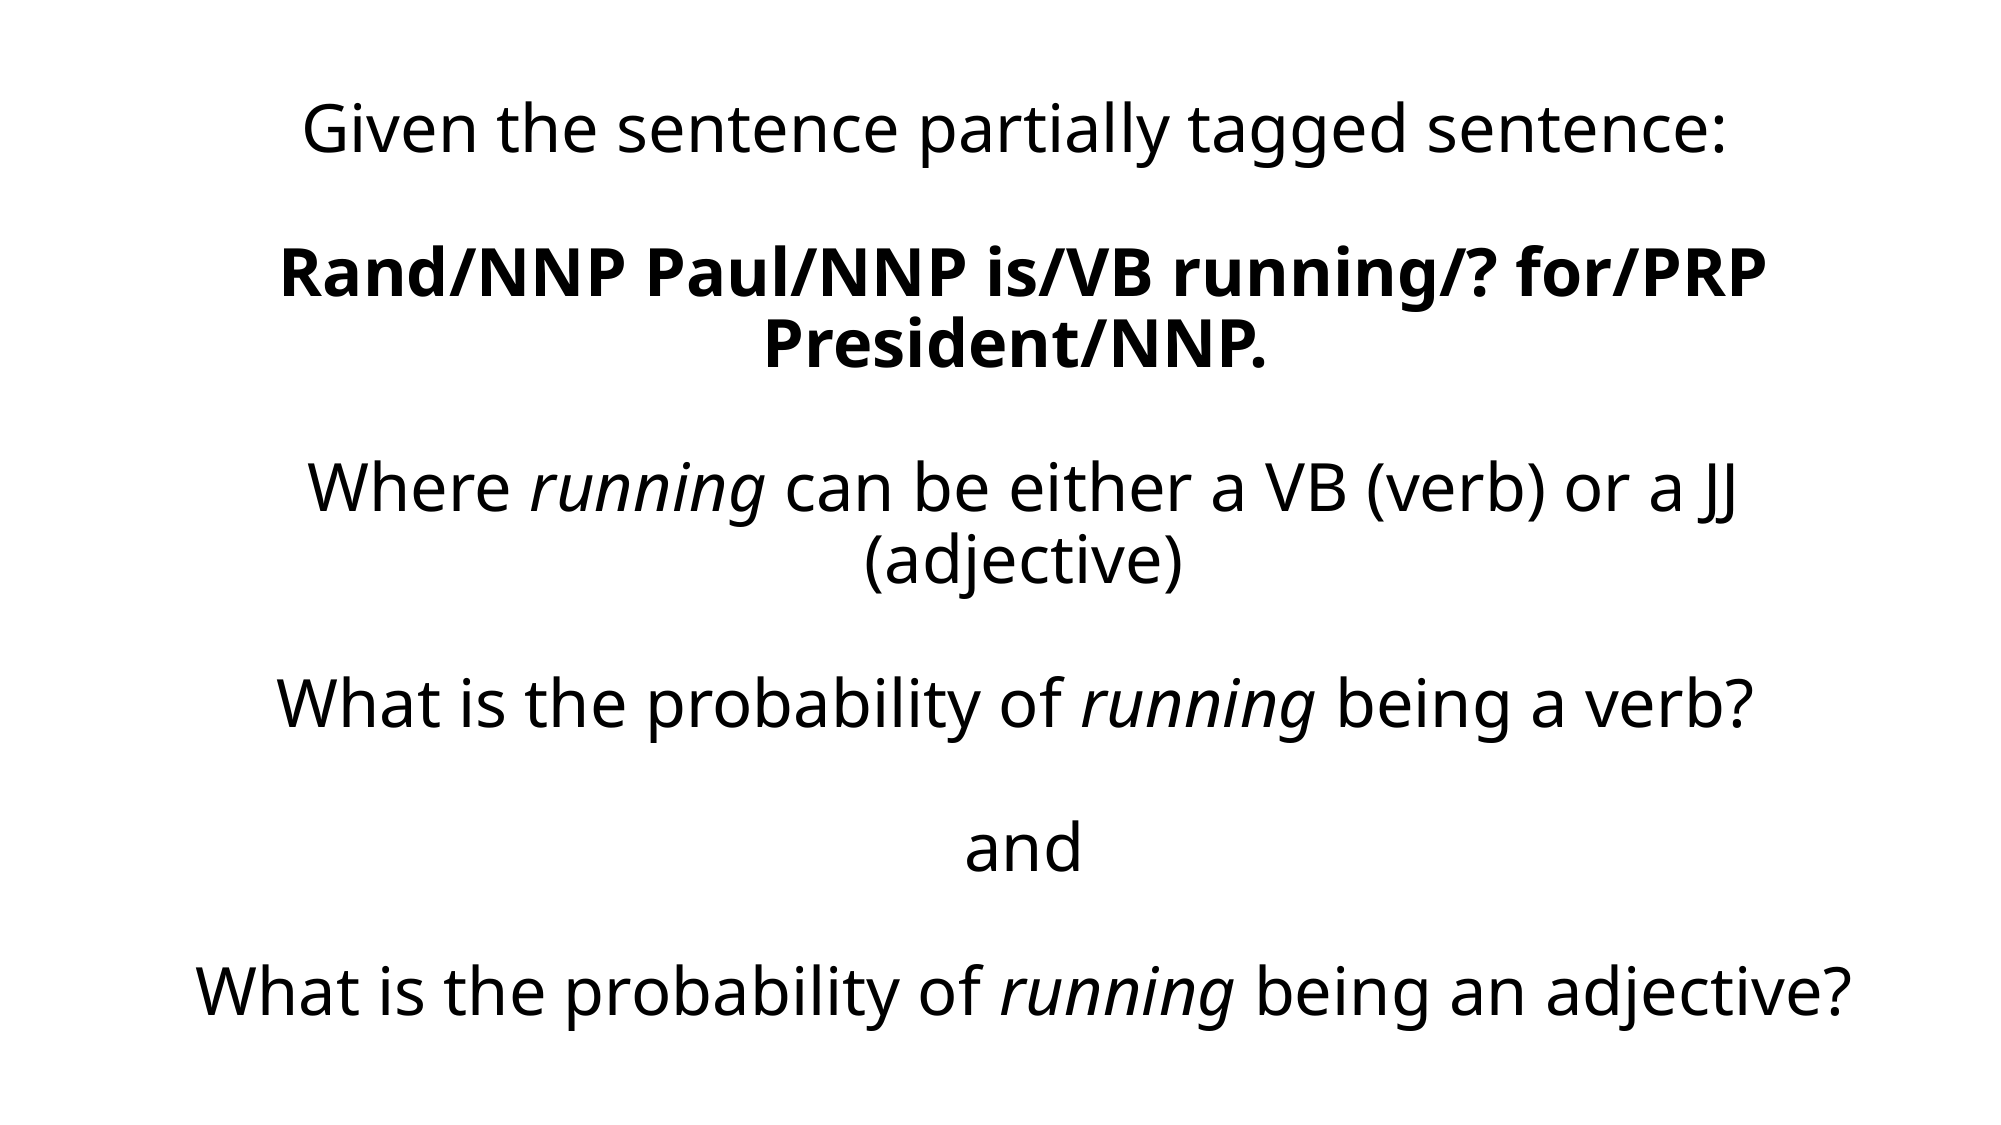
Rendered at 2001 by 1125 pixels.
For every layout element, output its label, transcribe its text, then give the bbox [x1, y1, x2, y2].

title Given the sentence partially tagged sentence: Rand/NNP Paul/NNP is/VB running/? for/PRP President/NNP. Where running can be either a VB (verb) or a JJ (adjective) What is the probability of running being a verb? and What is the probability of running being an adjective? [136, 285, 1912, 847]
